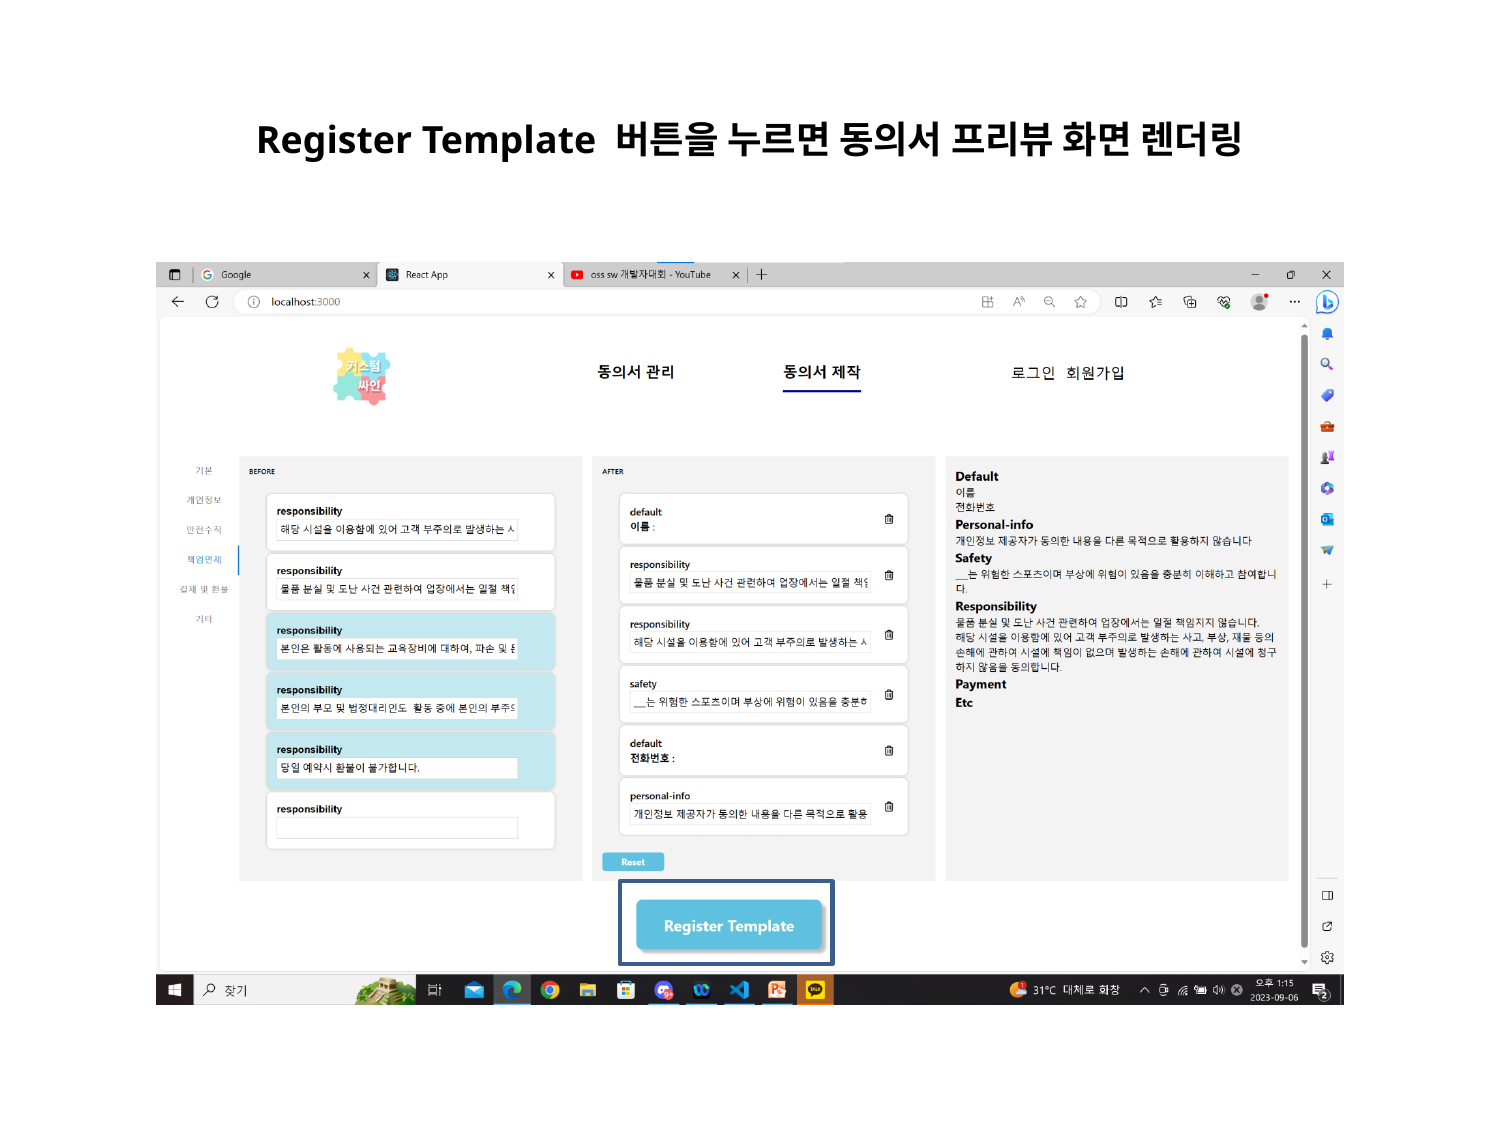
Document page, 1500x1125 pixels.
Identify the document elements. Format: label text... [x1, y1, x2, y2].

picture [155, 262, 1345, 1006]
title Register Template 버튼을 누르면 동의서 프리뷰 화면 렌더링 [74, 44, 1426, 234]
